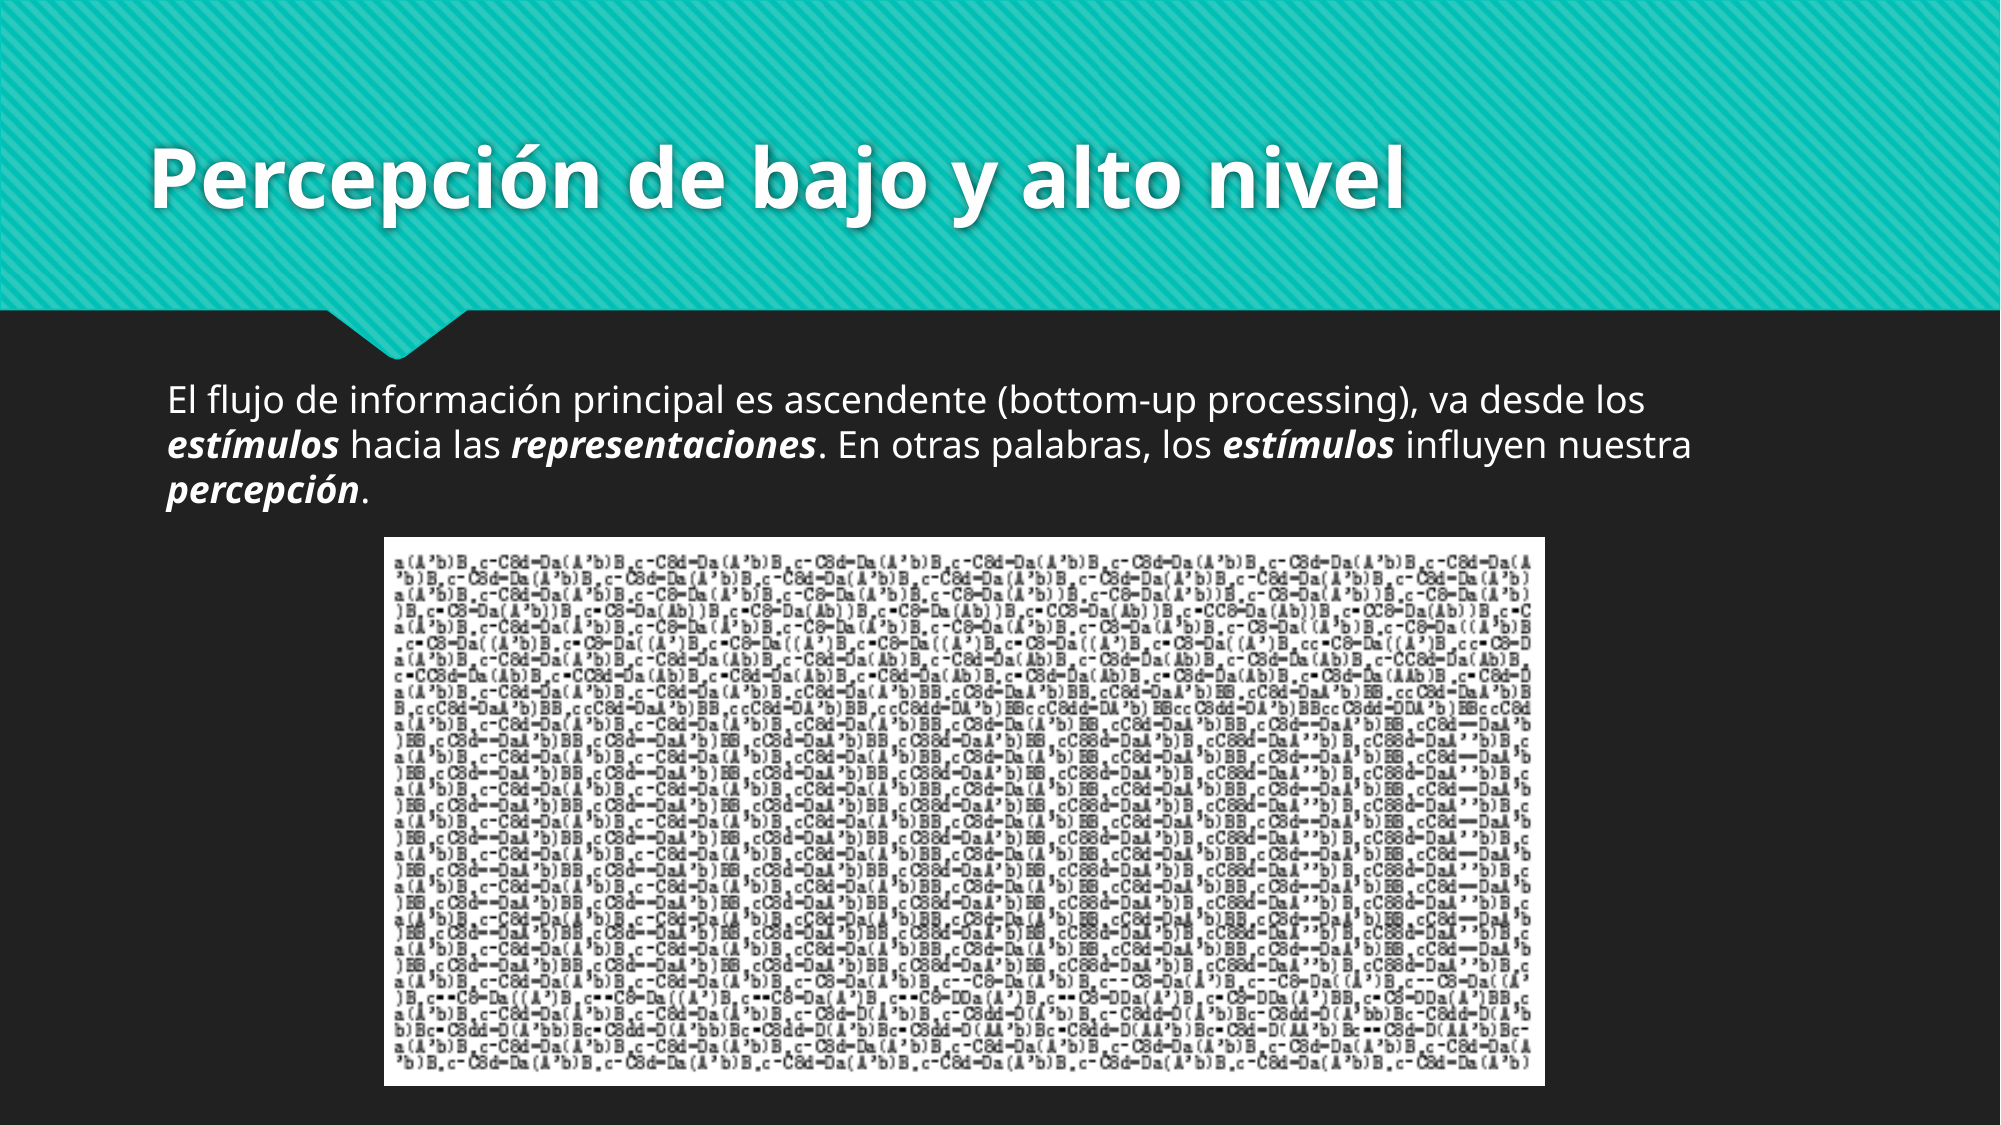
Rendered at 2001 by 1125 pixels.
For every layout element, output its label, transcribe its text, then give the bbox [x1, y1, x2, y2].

text_box El flujo de información principal es ascendente (bottom-up processing), va desde los estímulos hacia las representaciones. En otras palabras, los estímulos influyen nuestra percepción. [152, 368, 1815, 519]
title Percepción de bajo y alto nivel [132, 73, 1868, 233]
picture [383, 537, 1545, 1086]
